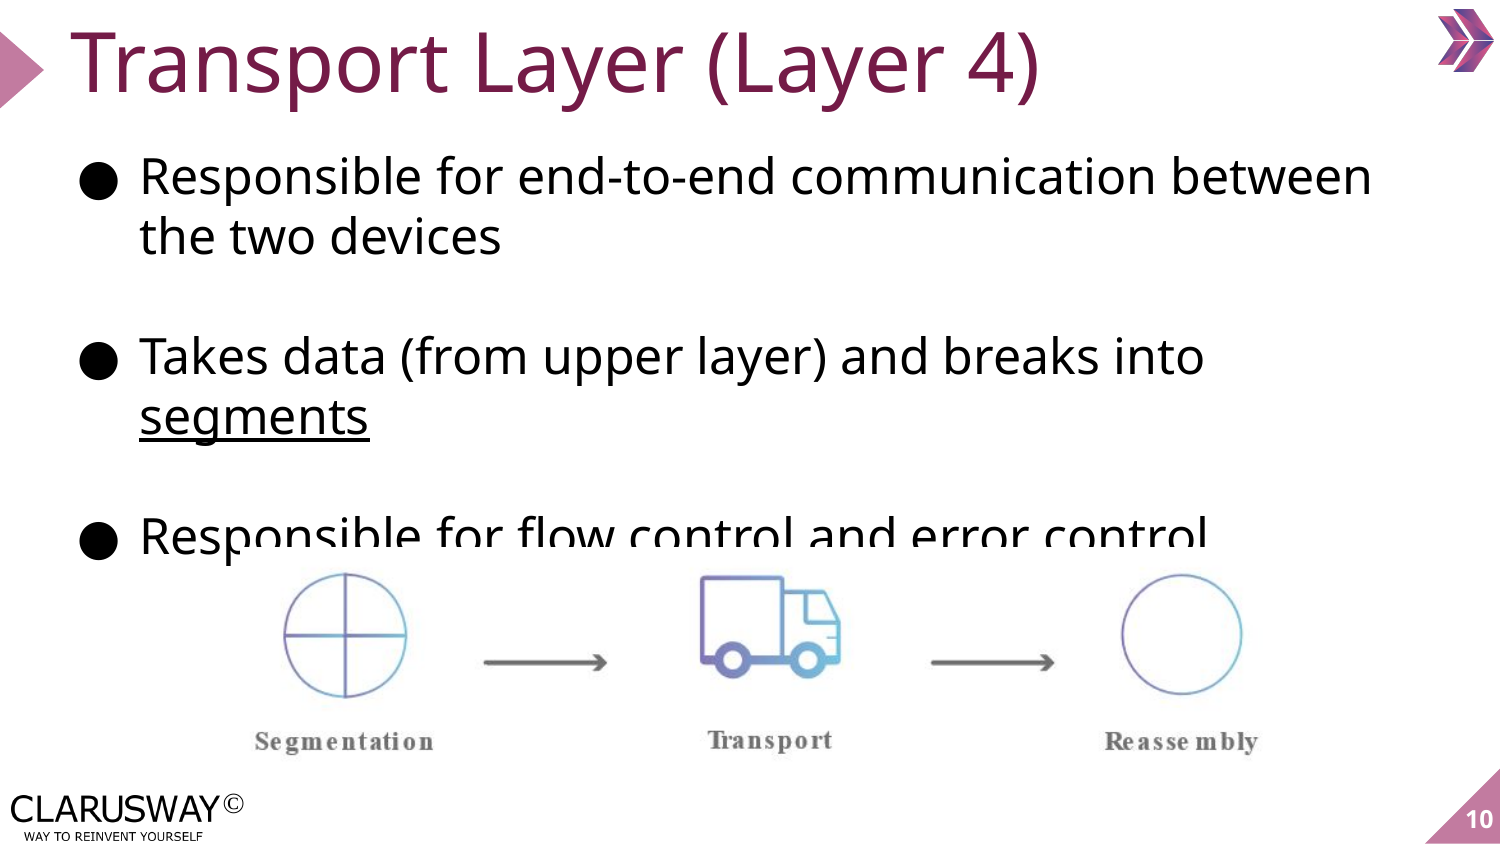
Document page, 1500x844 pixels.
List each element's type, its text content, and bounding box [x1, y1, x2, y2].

picture [1438, 9, 1494, 72]
text_box Responsible for end-to-end communication between the two devices Takes data (from upper layer) and breaks into segments Responsible for flow control and error control [49, 129, 1463, 455]
picture [11, 795, 220, 841]
text_box Transport Layer (Layer 4) [70, 28, 1269, 129]
slide_number 10 [1418, 760, 1494, 838]
picture [240, 546, 1292, 783]
